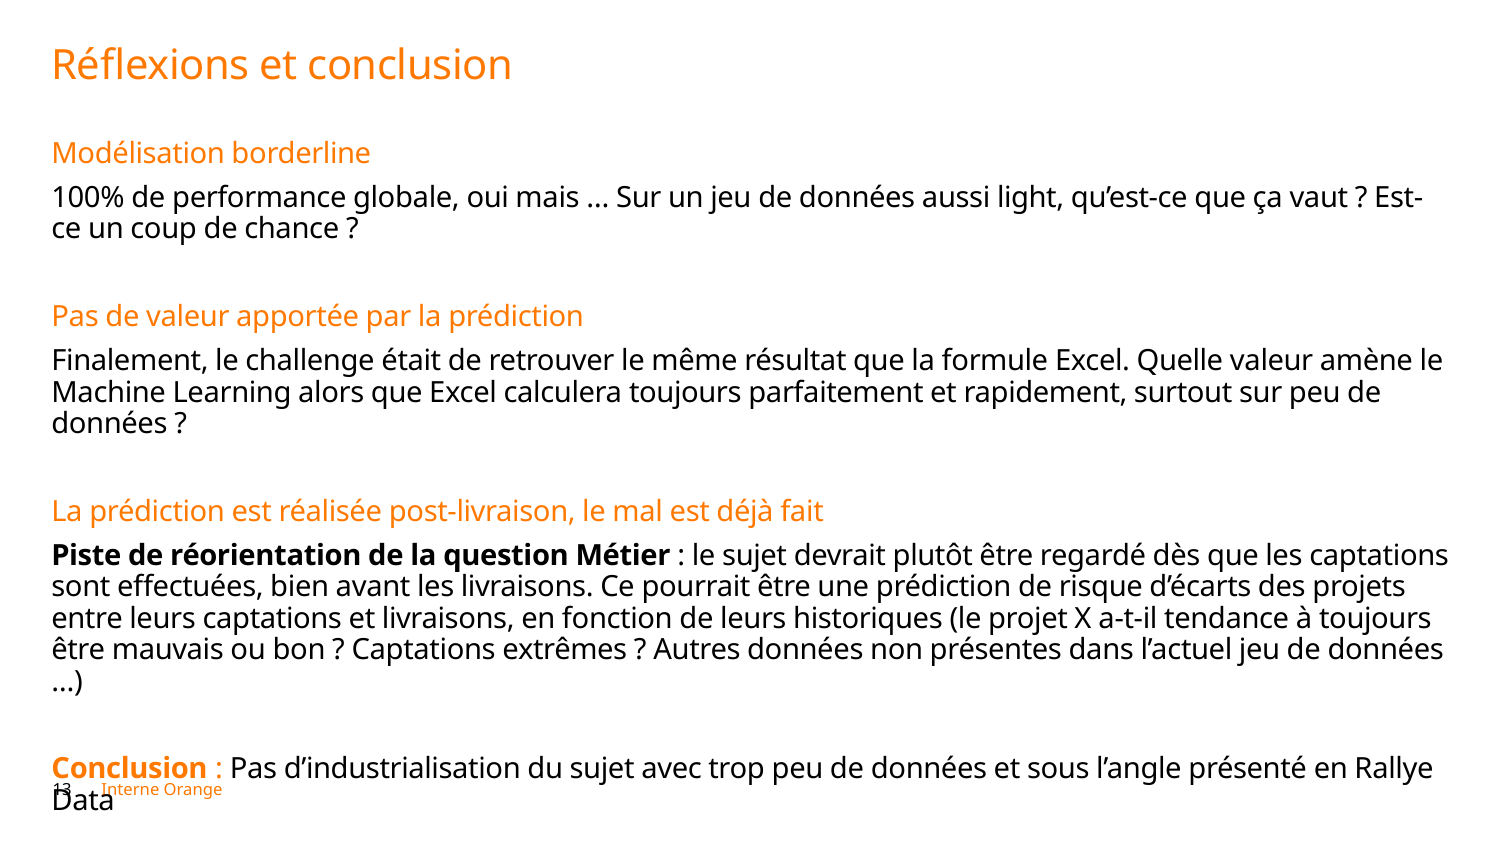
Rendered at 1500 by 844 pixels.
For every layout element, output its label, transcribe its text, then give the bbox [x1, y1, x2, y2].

title Réflexions et conclusion [51, 43, 1449, 166]
list Modélisation borderline 100% de performance globale, oui mais … Sur un jeu de données aussi light, qu’est-ce que ça vaut ? Est-ce un coup de chance ? Pas de valeur apportée par la prédiction Finalement, le challenge était de retrouver le même résultat que la formule Excel. Quelle valeur amène le Machine Learning alors que Excel calculera toujours parfaitement et rapidement, surtout sur peu de données ? La prédiction est réalisée post-livraison, le mal est déjà fait Piste de réorientation de la question Métier : le sujet devrait plutôt être regardé dès que les captations sont effectuées, bien avant les livraisons. Ce pourrait être une prédiction de risque d’écarts des projets entre leurs captations et livraisons, en fonction de leurs historiques (le projet X a-t-il tendance à toujours être mauvais ou bon ? Captations extrêmes ? Autres données non présentes dans l’actuel jeu de données …) Conclusion : Pas d’industrialisation du sujet avec trop peu de données et sous l’angle présenté en Rallye Data [51, 166, 1449, 753]
